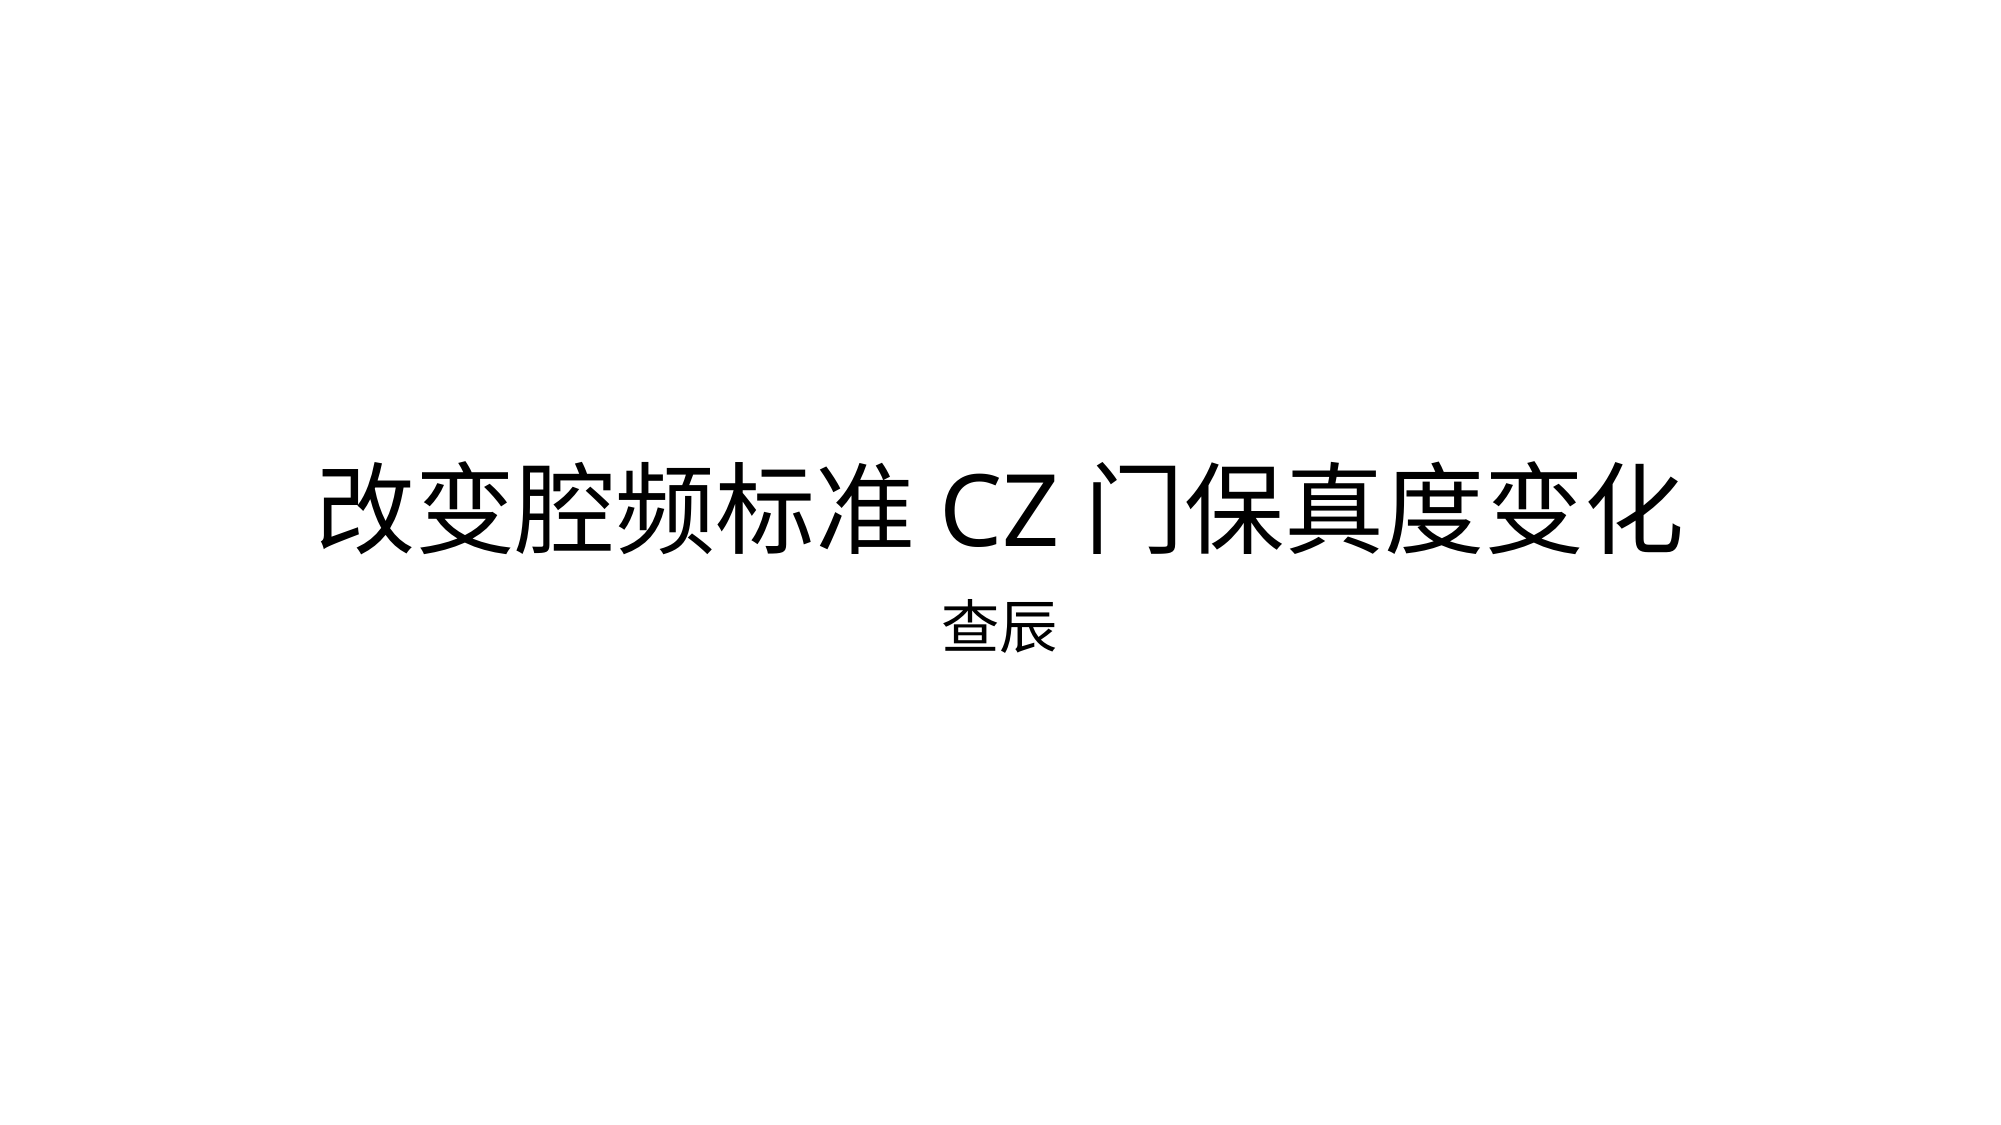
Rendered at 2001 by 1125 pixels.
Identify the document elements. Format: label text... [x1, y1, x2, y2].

subtitle 查辰 [249, 590, 1750, 863]
title 改变腔频标准CZ门保真度变化 [249, 184, 1750, 576]
